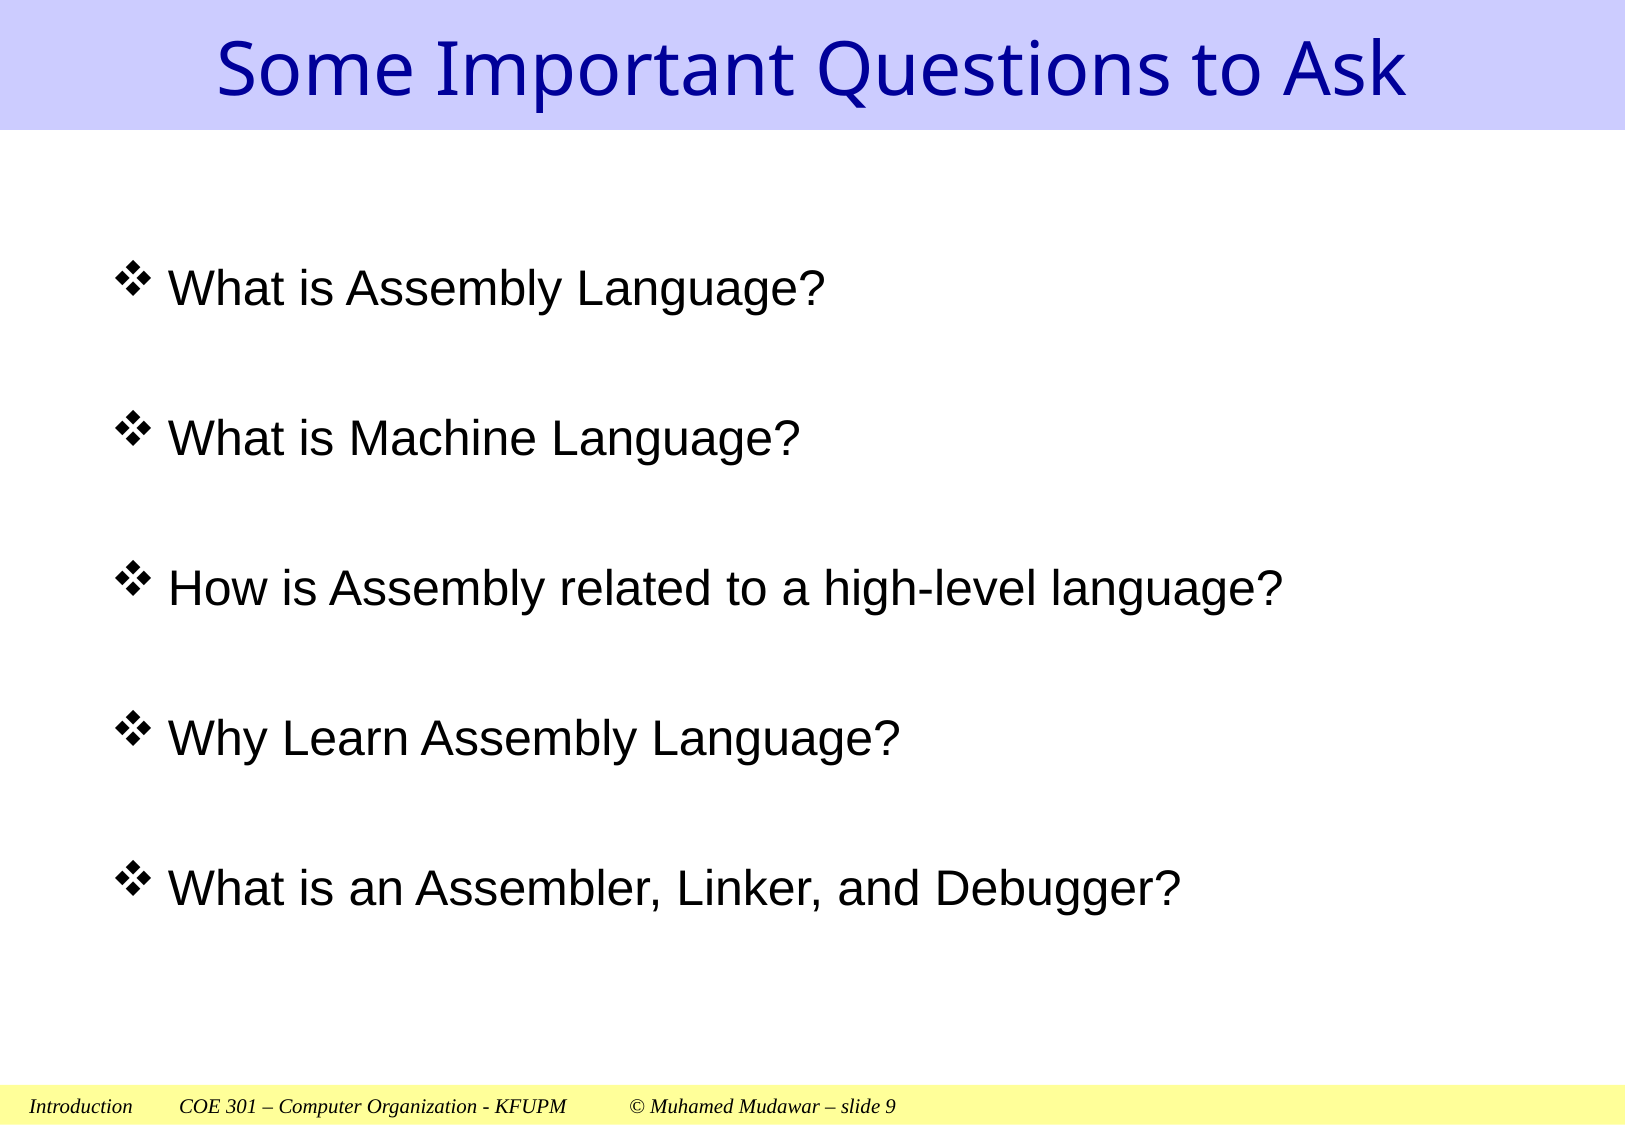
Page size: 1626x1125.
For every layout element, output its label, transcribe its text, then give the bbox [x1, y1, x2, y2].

title Some Important Questions to Ask [0, 0, 1625, 130]
list What is Assembly Language? What is Machine Language? How is Assembly related to a high-level language? Why Learn Assembly Language? What is an Assembler, Linker, and Debugger? [95, 157, 1509, 958]
